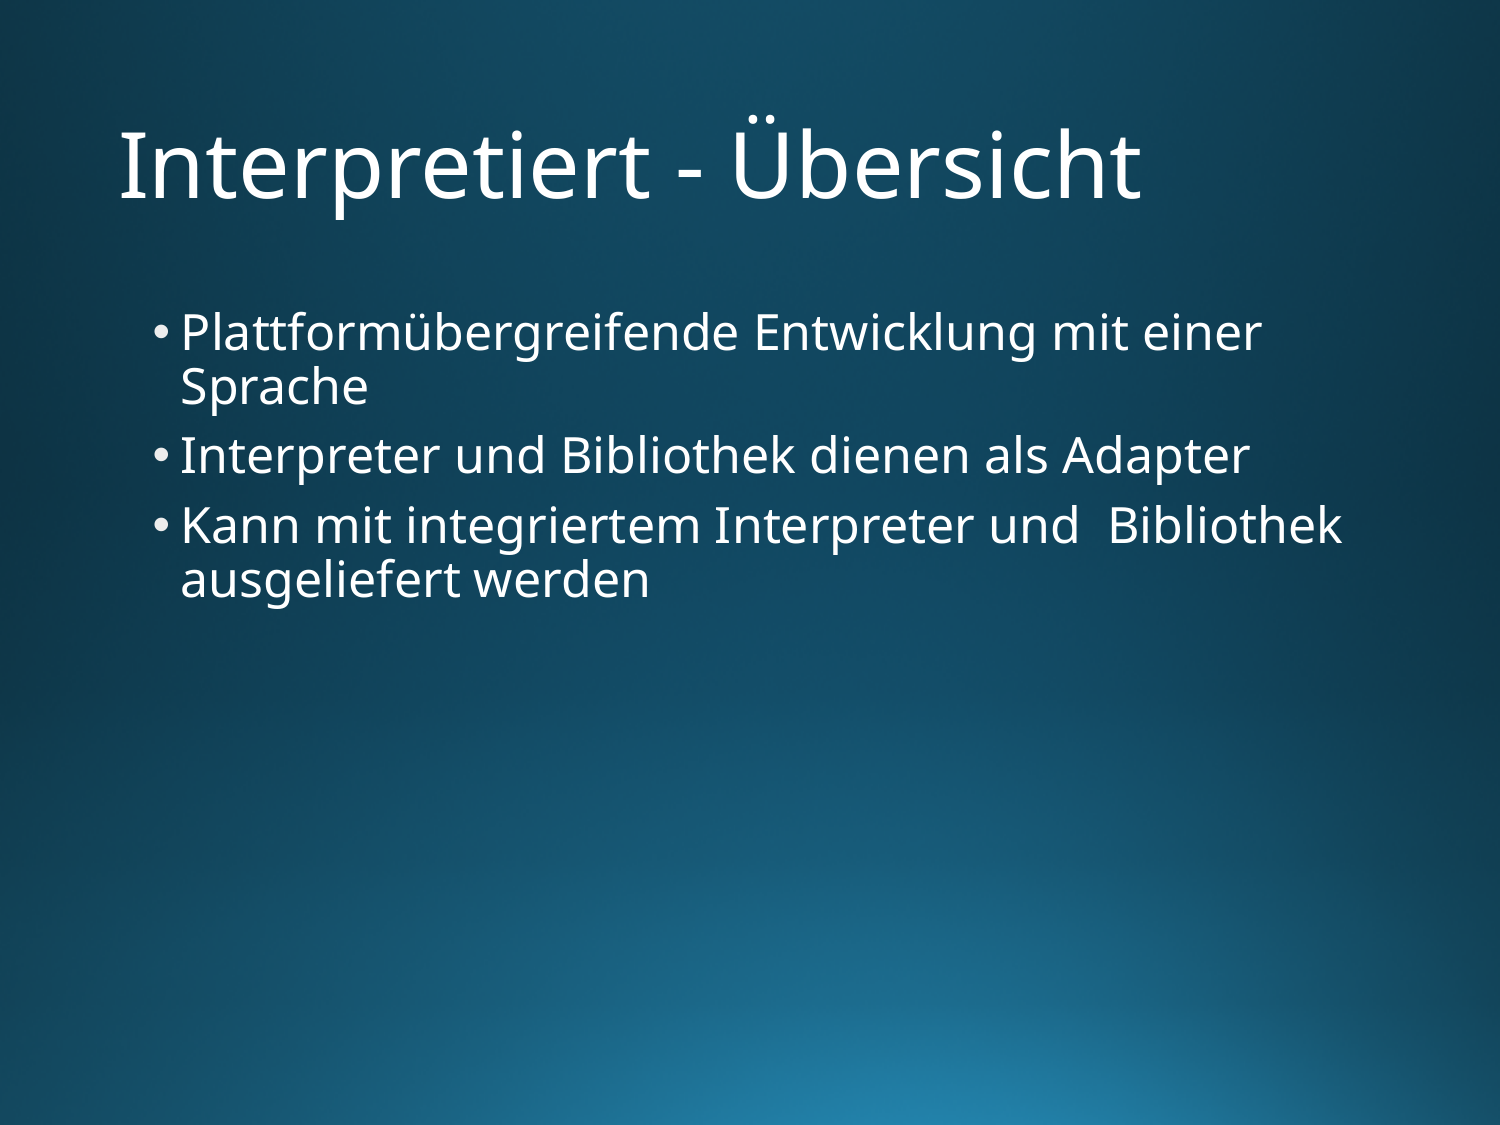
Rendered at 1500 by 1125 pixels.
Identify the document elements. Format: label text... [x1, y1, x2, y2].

picture [0, 0, 1500, 1125]
list Plattformübergreifende Entwicklung mit einer Sprache Interpreter und Bibliothek dienen als Adapter Kann mit integriertem Interpreter und Bibliothek ausgeliefert werden [137, 299, 1397, 1014]
title Interpretiert - Übersicht [103, 59, 1397, 278]
